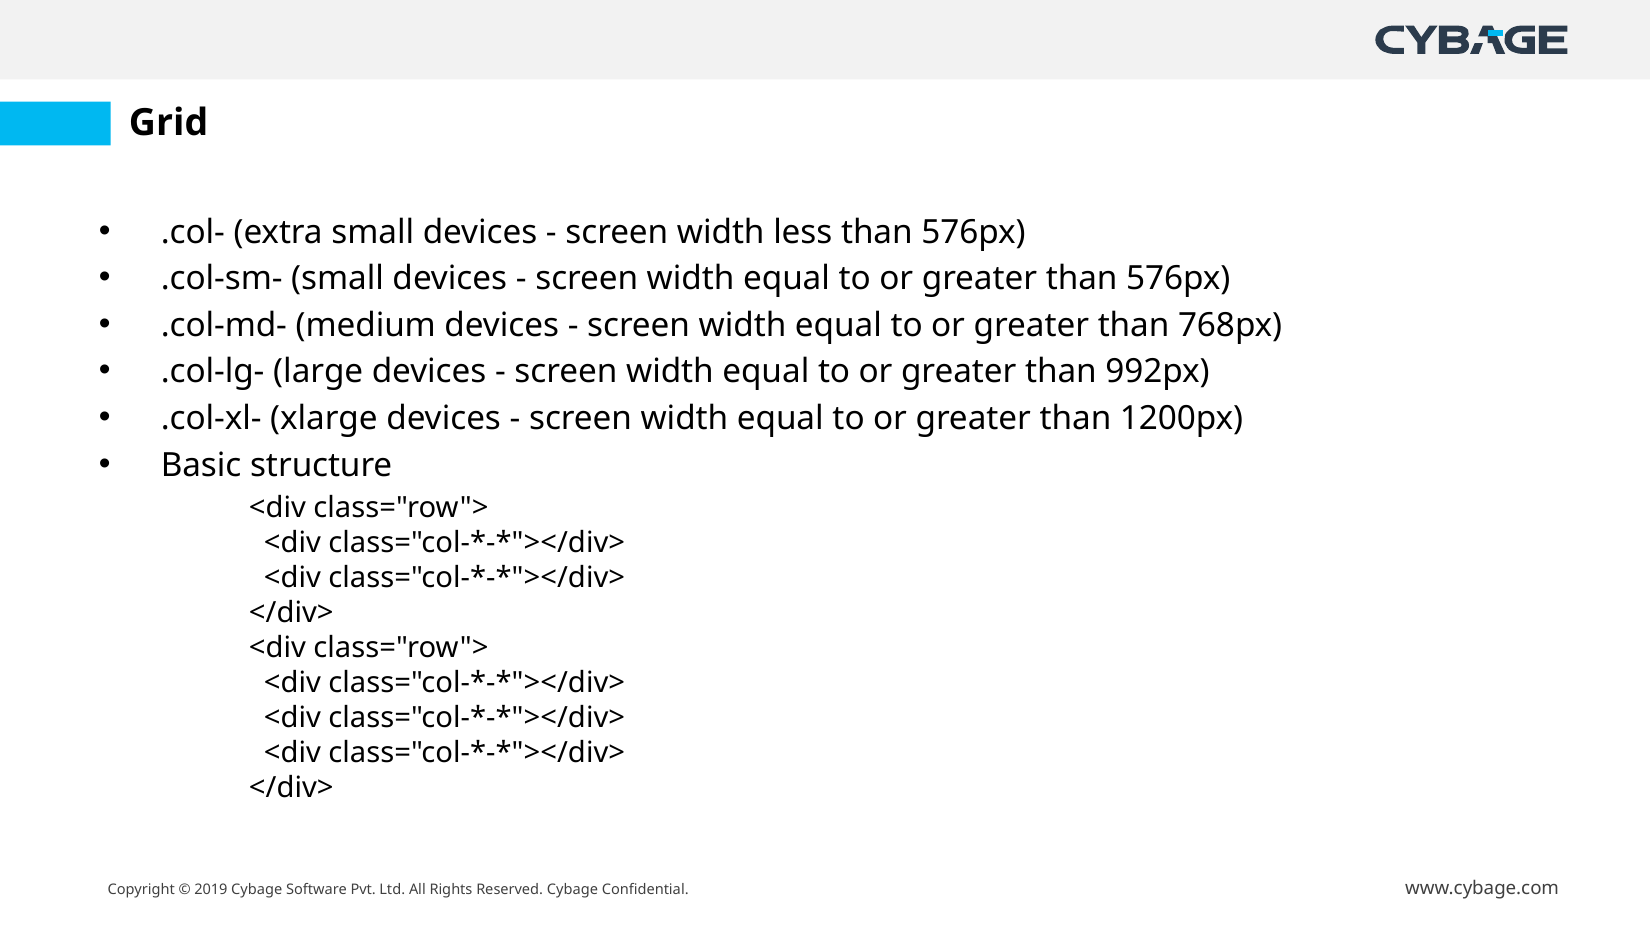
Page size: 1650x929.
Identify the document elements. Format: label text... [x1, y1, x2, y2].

list .col- (extra small devices - screen width less than 576px) .col-sm- (small devices - screen width equal to or greater than 576px) .col-md- (medium devices - screen width equal to or greater than 768px) .col-lg- (large devices - screen width equal to or greater than 992px) .col-xl- (xlarge devices - screen width equal to or greater than 1200px) Basic structure <div class="row"> <div class="col-*-*"></div> <div class="col-*-*"></div> </div> <div class="row"> <div class="col-*-*"></div> <div class="col-*-*"></div> <div class="col-*-*"></div> </div> [82, 201, 1568, 815]
title Grid [112, 89, 1598, 171]
